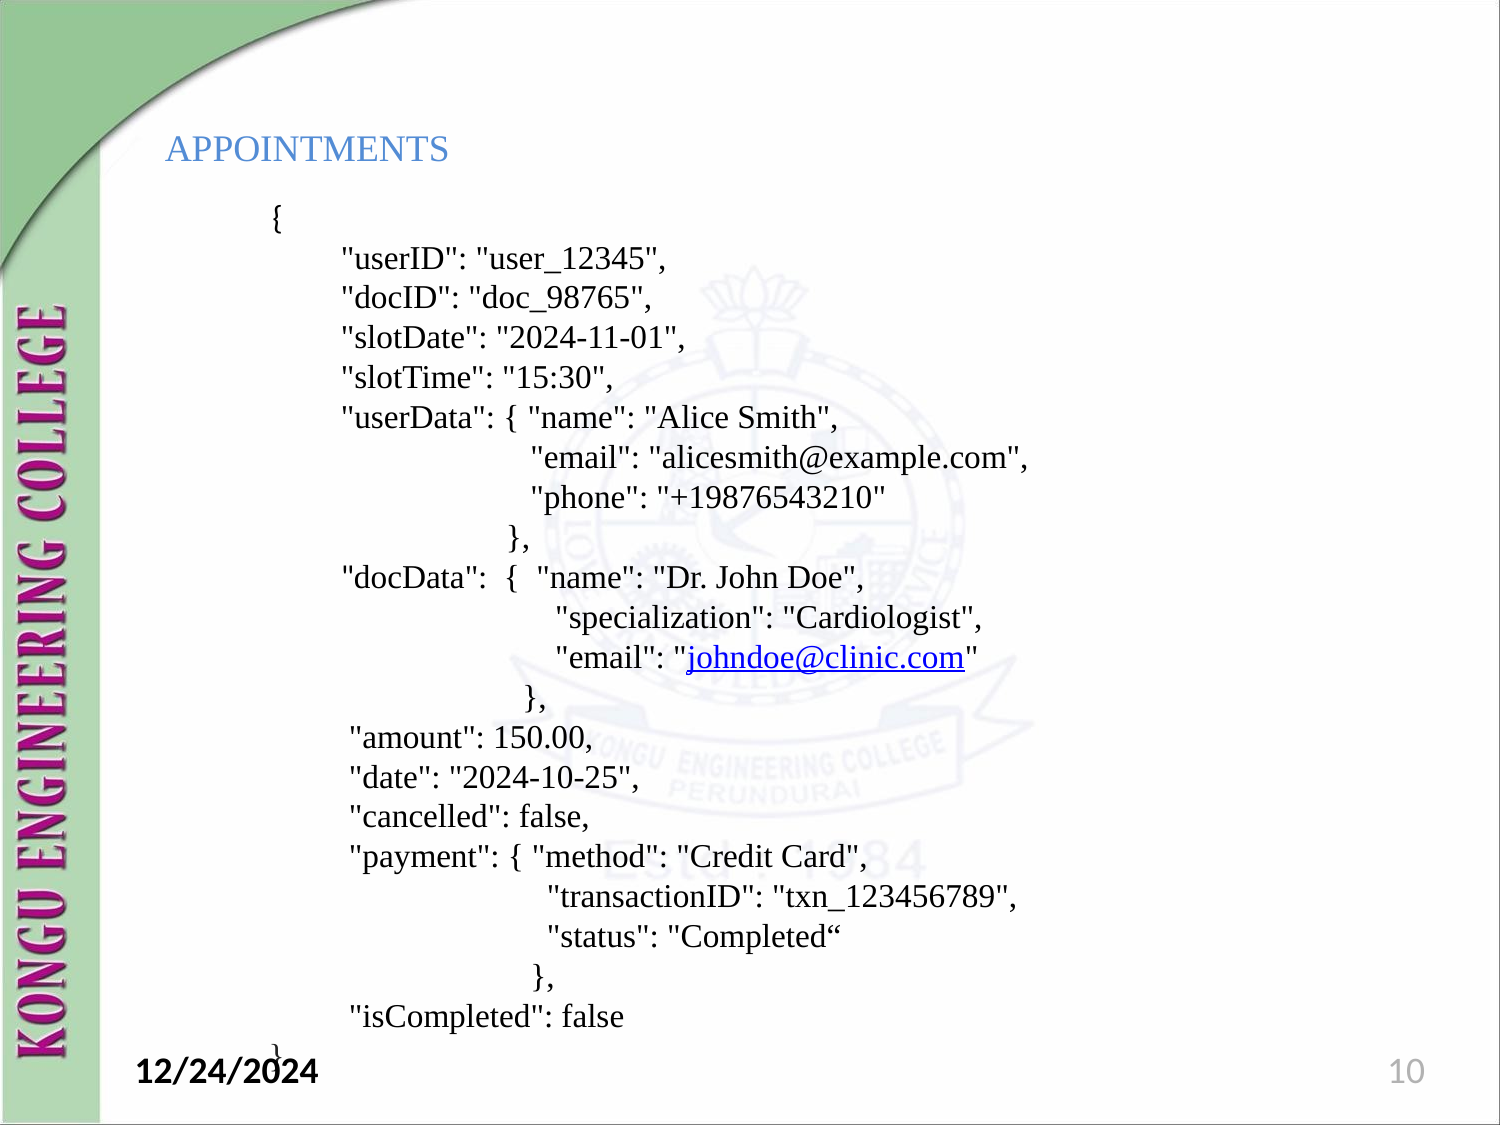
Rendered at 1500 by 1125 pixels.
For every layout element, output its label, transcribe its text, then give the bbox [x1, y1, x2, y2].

text_box APPOINTMENTS [149, 116, 1026, 176]
slide_number 10 [1080, 1046, 1425, 1103]
picture [0, 0, 1500, 1125]
list { "userID": "user_12345", "docID": "doc_98765", "slotDate": "2024-11-01", "slotTime": "15:30", "userData": { "name": "Alice Smith", "email": "alicesmith@example.com", "phone": "+19876543210" }, "docData": { "name": "Dr. John Doe", "specialization": "Cardiologist", "email": "johndoe@clinic.com" }, "amount": 150.00, "date": "2024-10-25", "cancelled": false, "payment": { "method": "Credit Card", "transactionID": "txn_123456789", "status": "Completed“ }, "isCompleted": false } [249, 155, 1500, 1125]
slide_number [75, 1046, 420, 1092]
